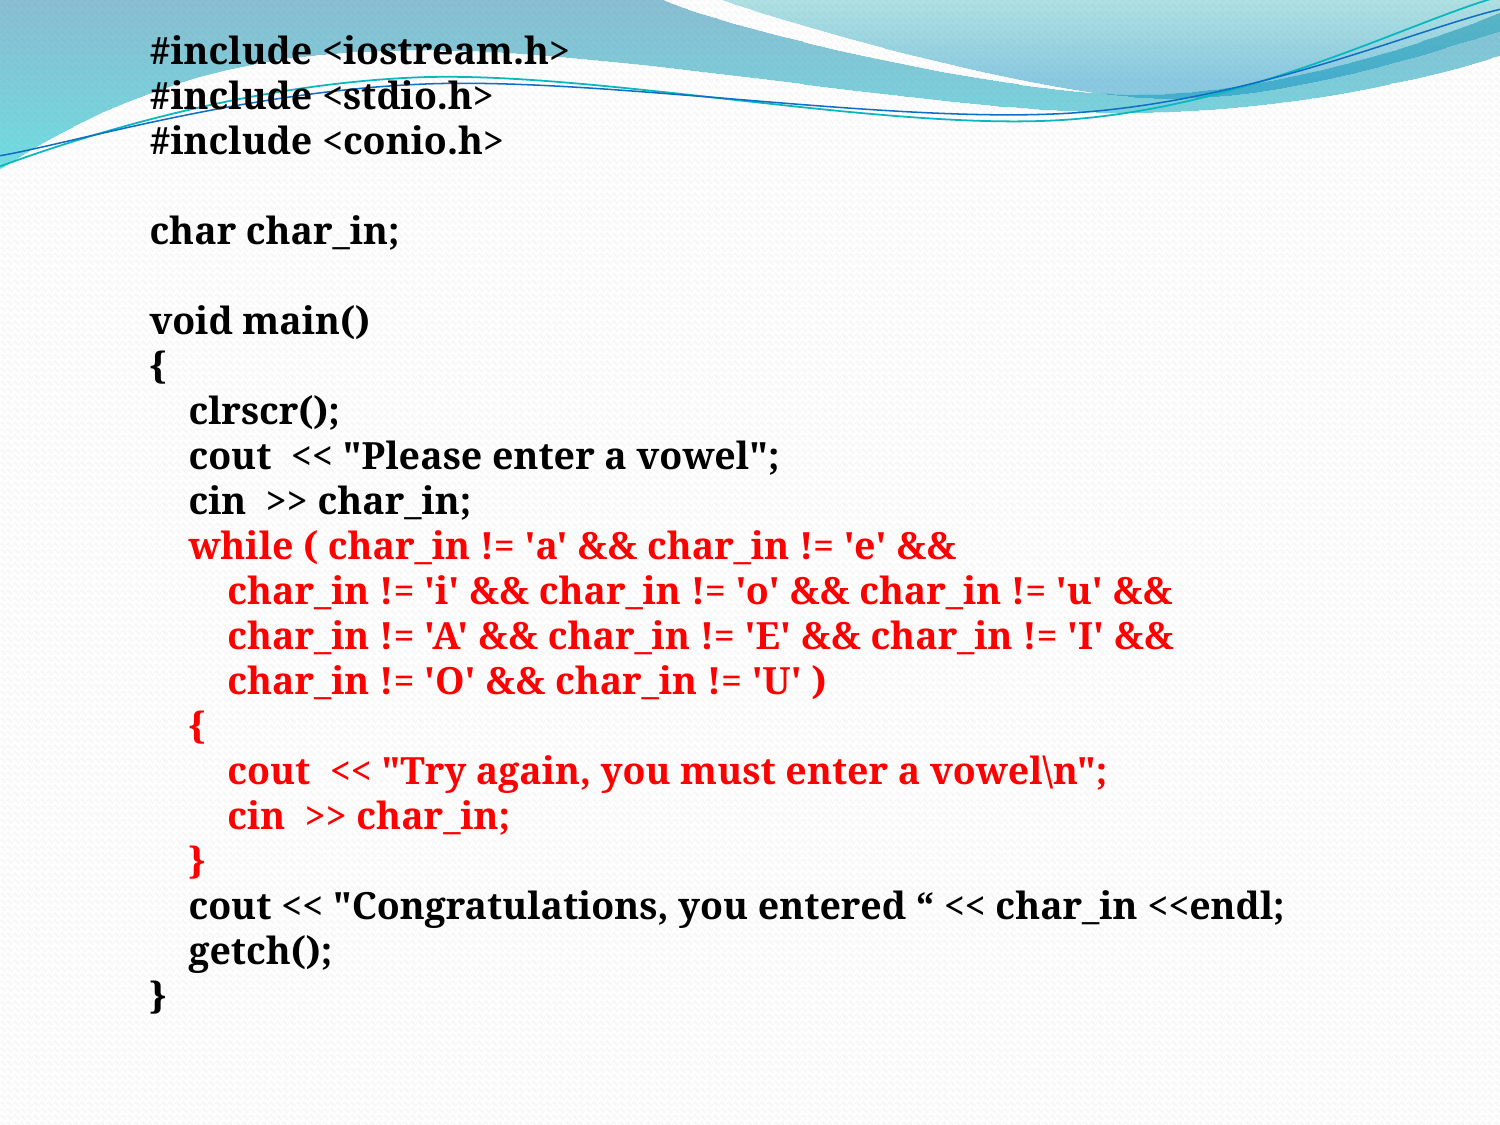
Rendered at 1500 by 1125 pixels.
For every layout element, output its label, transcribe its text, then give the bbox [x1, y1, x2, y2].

text_box #include <iostream.h> #include <stdio.h> #include <conio.h> char char_in; void main() { clrscr(); cout << "Please enter a vowel"; cin >> char_in; while ( char_in != 'a' && char_in != 'e' && char_in != 'i' && char_in != 'o' && char_in != 'u' && char_in != 'A' && char_in != 'E' && char_in != 'I' && char_in != 'O' && char_in != 'U' ) { cout << "Try again, you must enter a vowel\n"; cin >> char_in; } cout << "Congratulations, you entered “ << char_in <<endl; getch(); } [134, 19, 1411, 1114]
